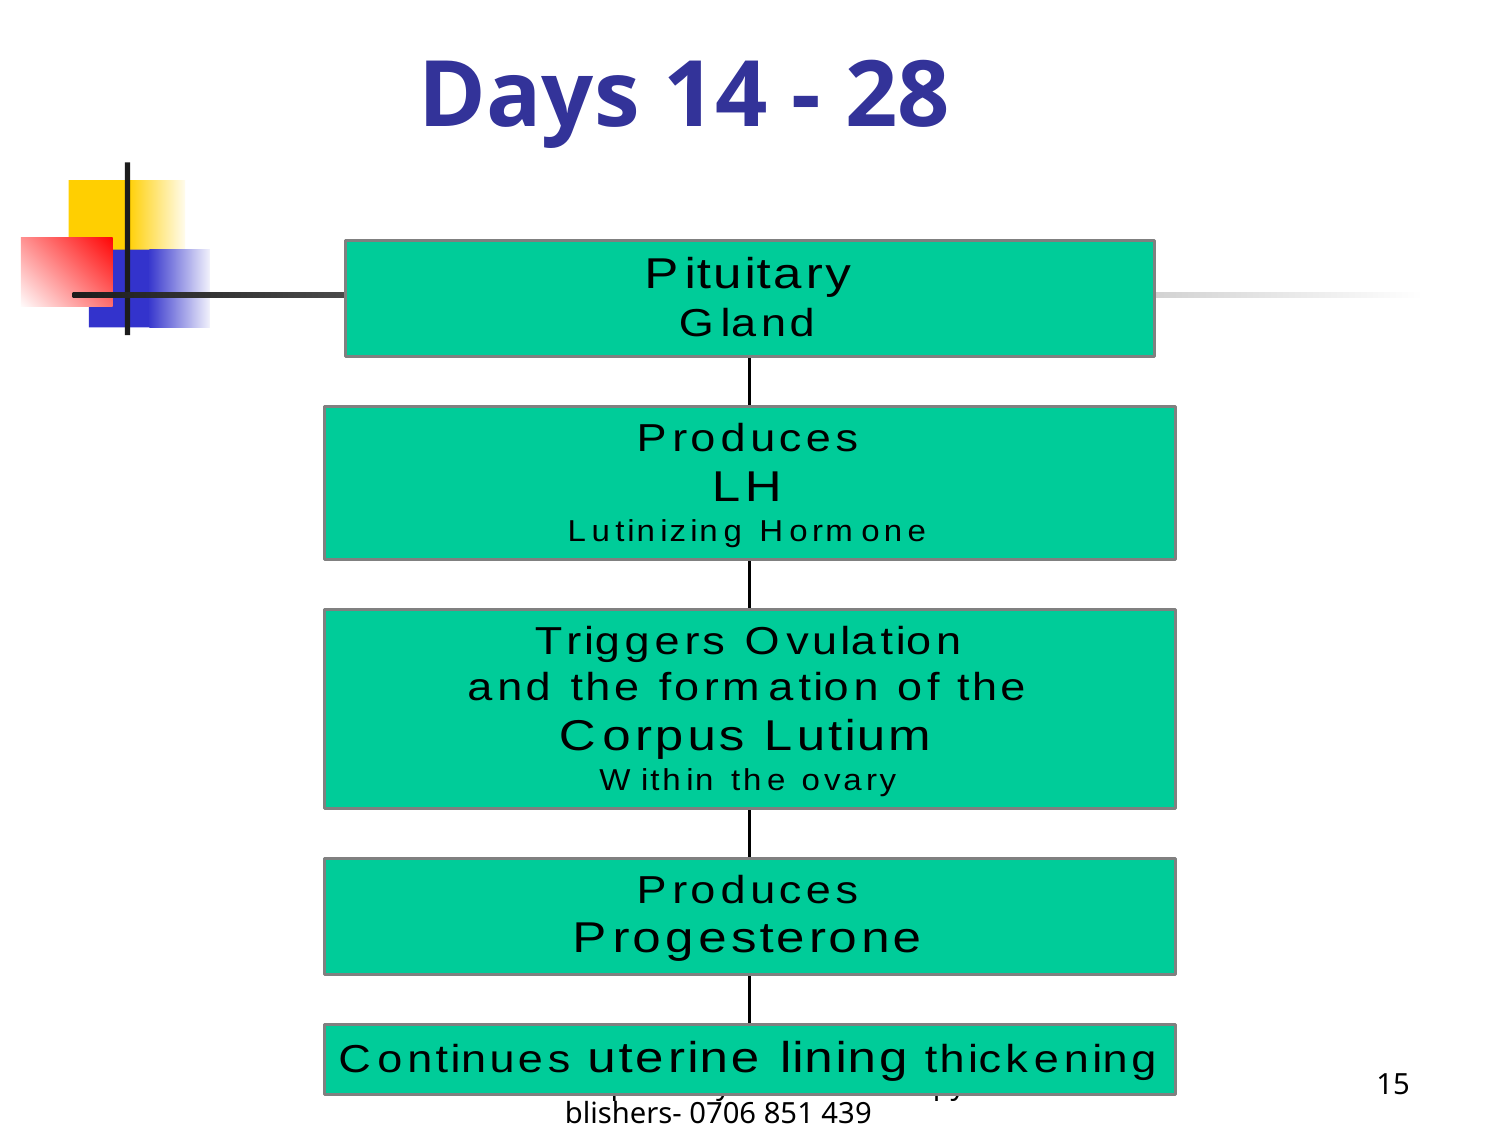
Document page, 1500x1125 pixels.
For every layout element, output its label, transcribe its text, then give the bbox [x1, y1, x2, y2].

title Days 14 - 28 [403, 0, 1500, 153]
slide_number 15 [1112, 1037, 1425, 1113]
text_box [318, 236, 1182, 1099]
footer Prepared by Amobi Soft Copy Publishers- 0706 851 439 [549, 1099, 1025, 1113]
